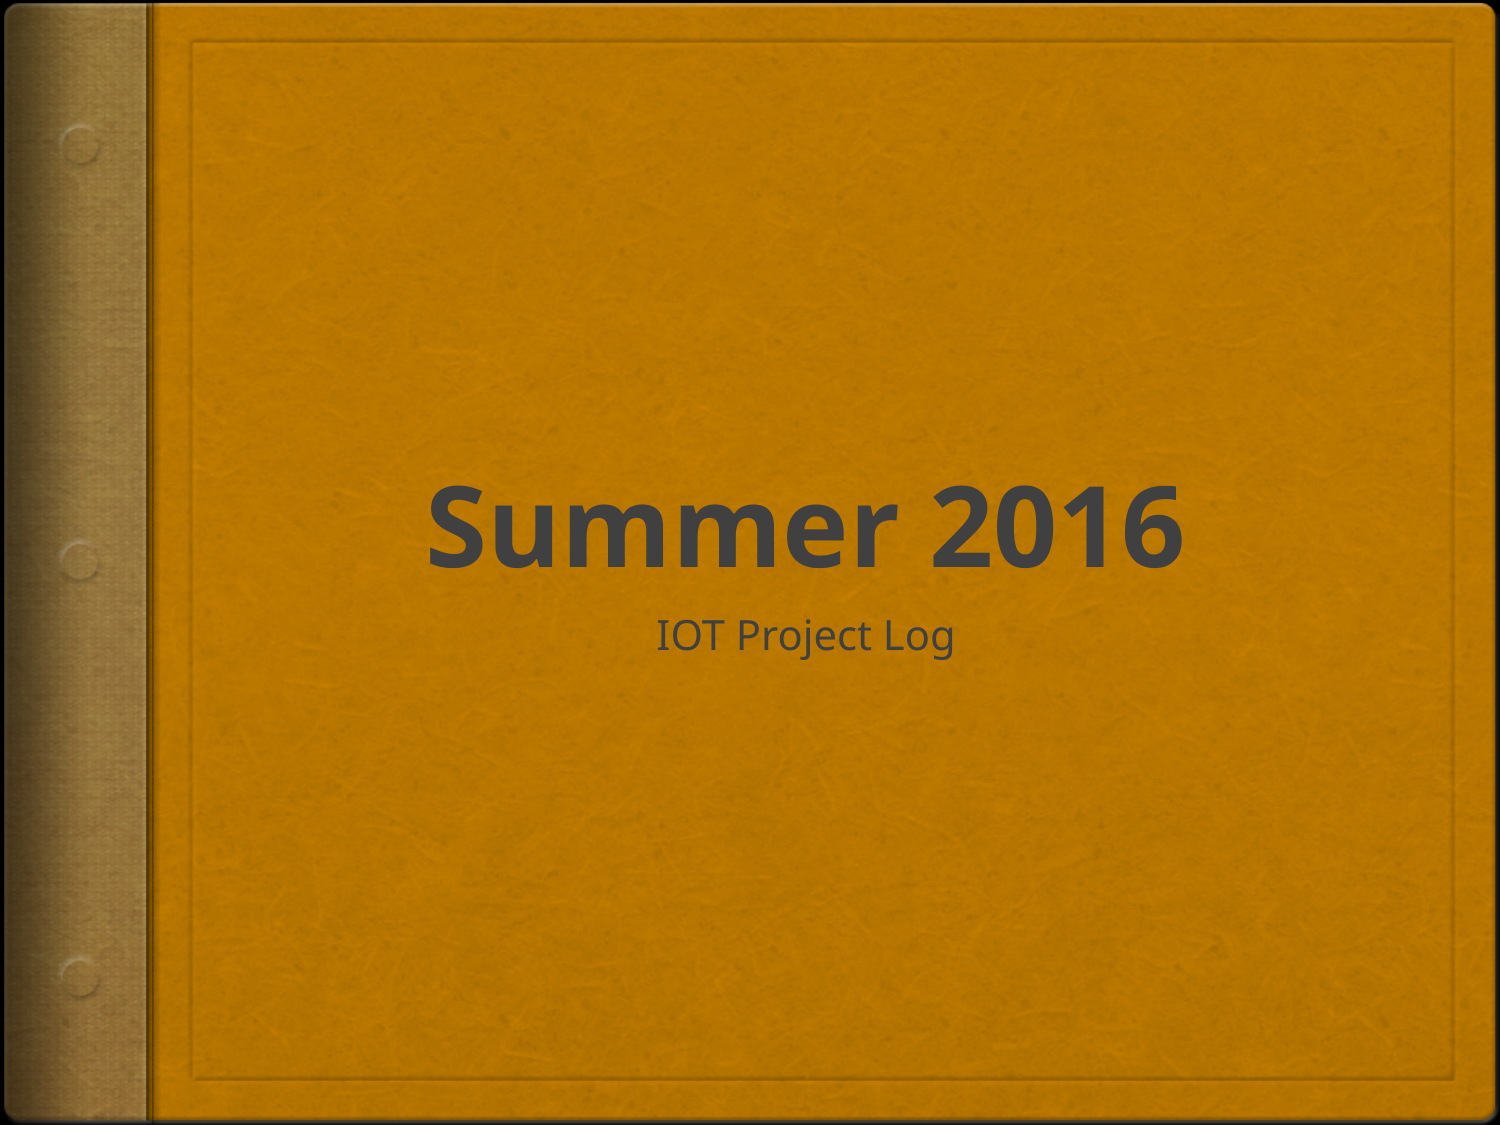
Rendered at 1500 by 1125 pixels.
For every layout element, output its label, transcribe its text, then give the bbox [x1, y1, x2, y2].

title Summer 2016 [225, 294, 1388, 598]
subtitle IOT Project Log [225, 601, 1388, 889]
picture [0, 0, 1500, 1125]
